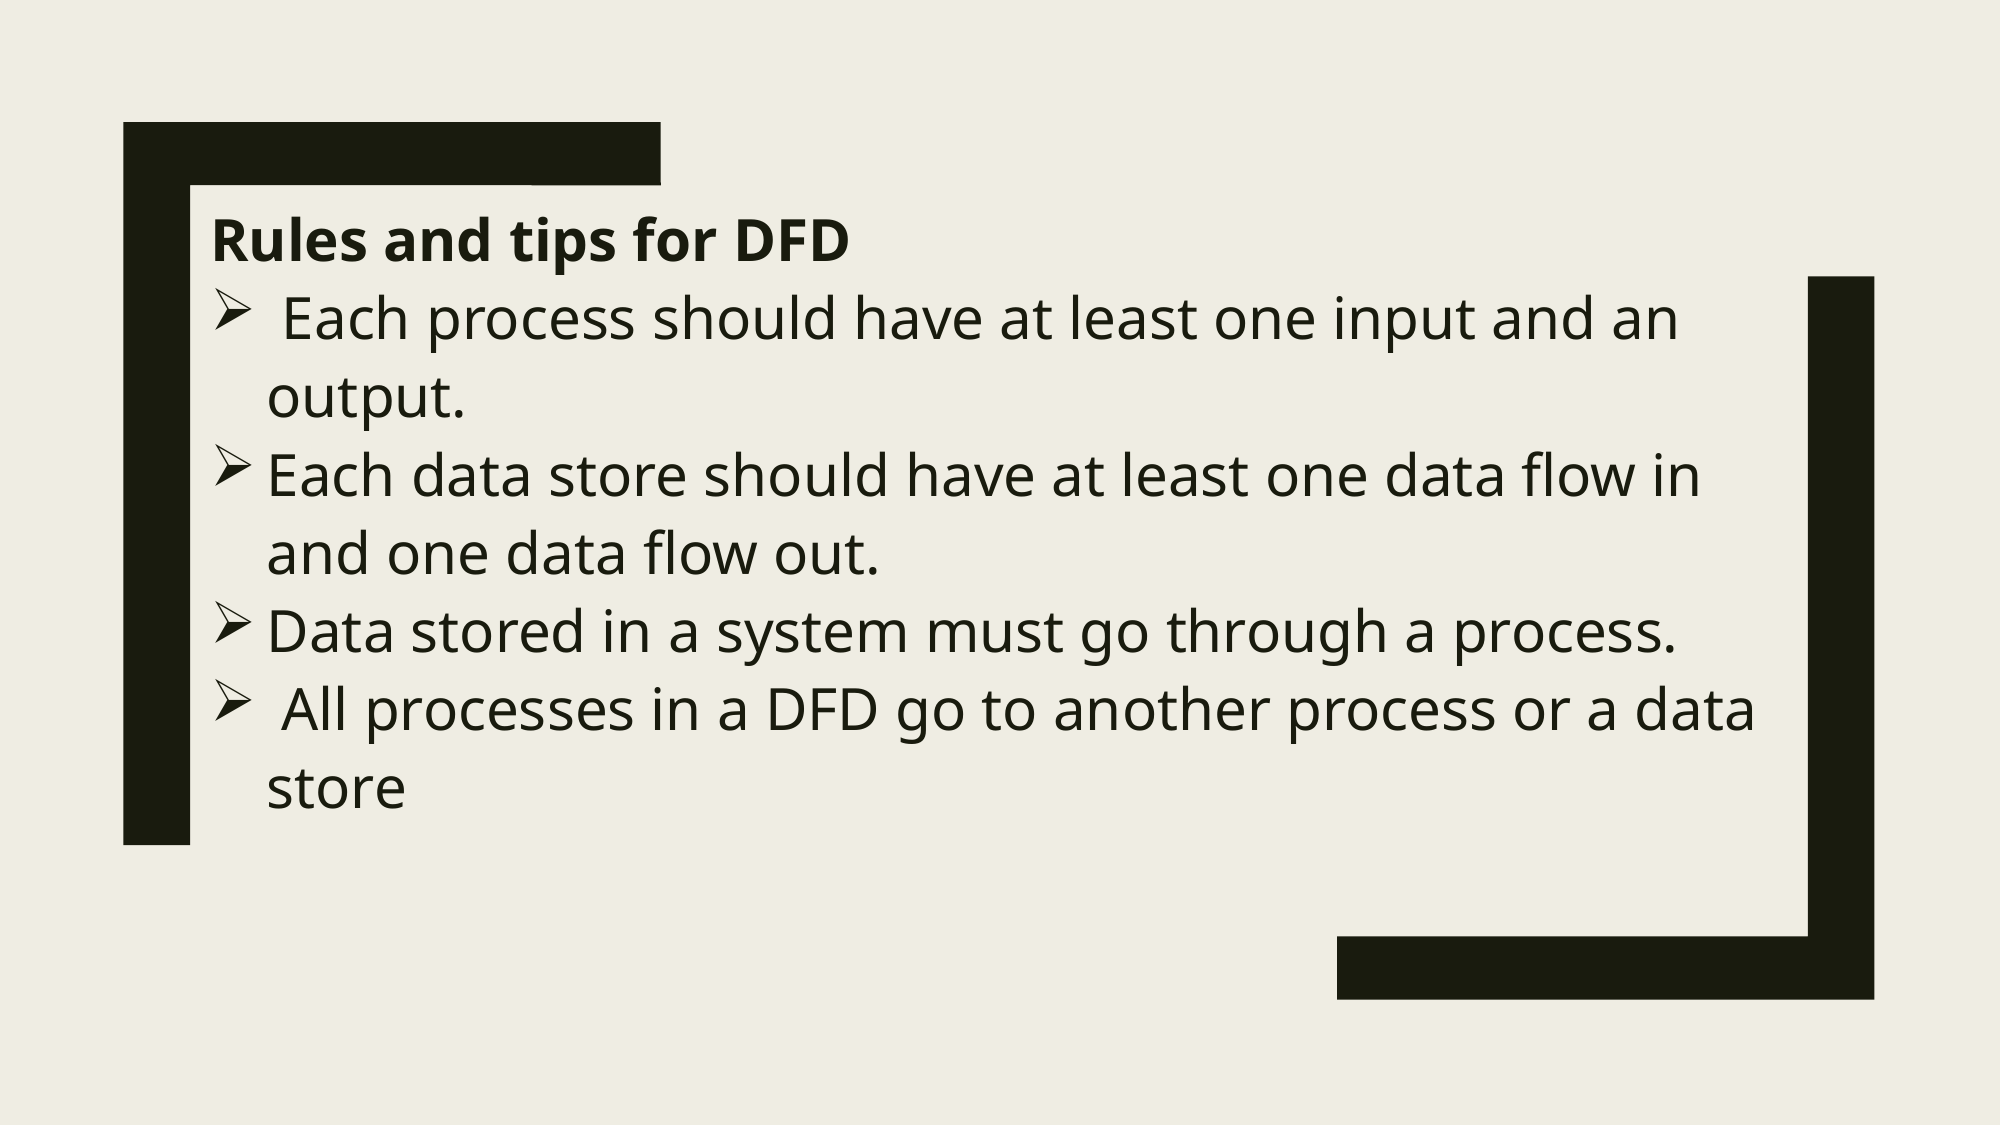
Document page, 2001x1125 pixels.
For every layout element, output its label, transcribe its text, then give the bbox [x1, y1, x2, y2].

subtitle Rules and tips for DFD Each process should have at least one input and an output. Each data store should have at least one data flow in and one data flow out. Data stored in a system must go through a process. All processes in a DFD go to another process or a data store [195, 187, 1787, 932]
